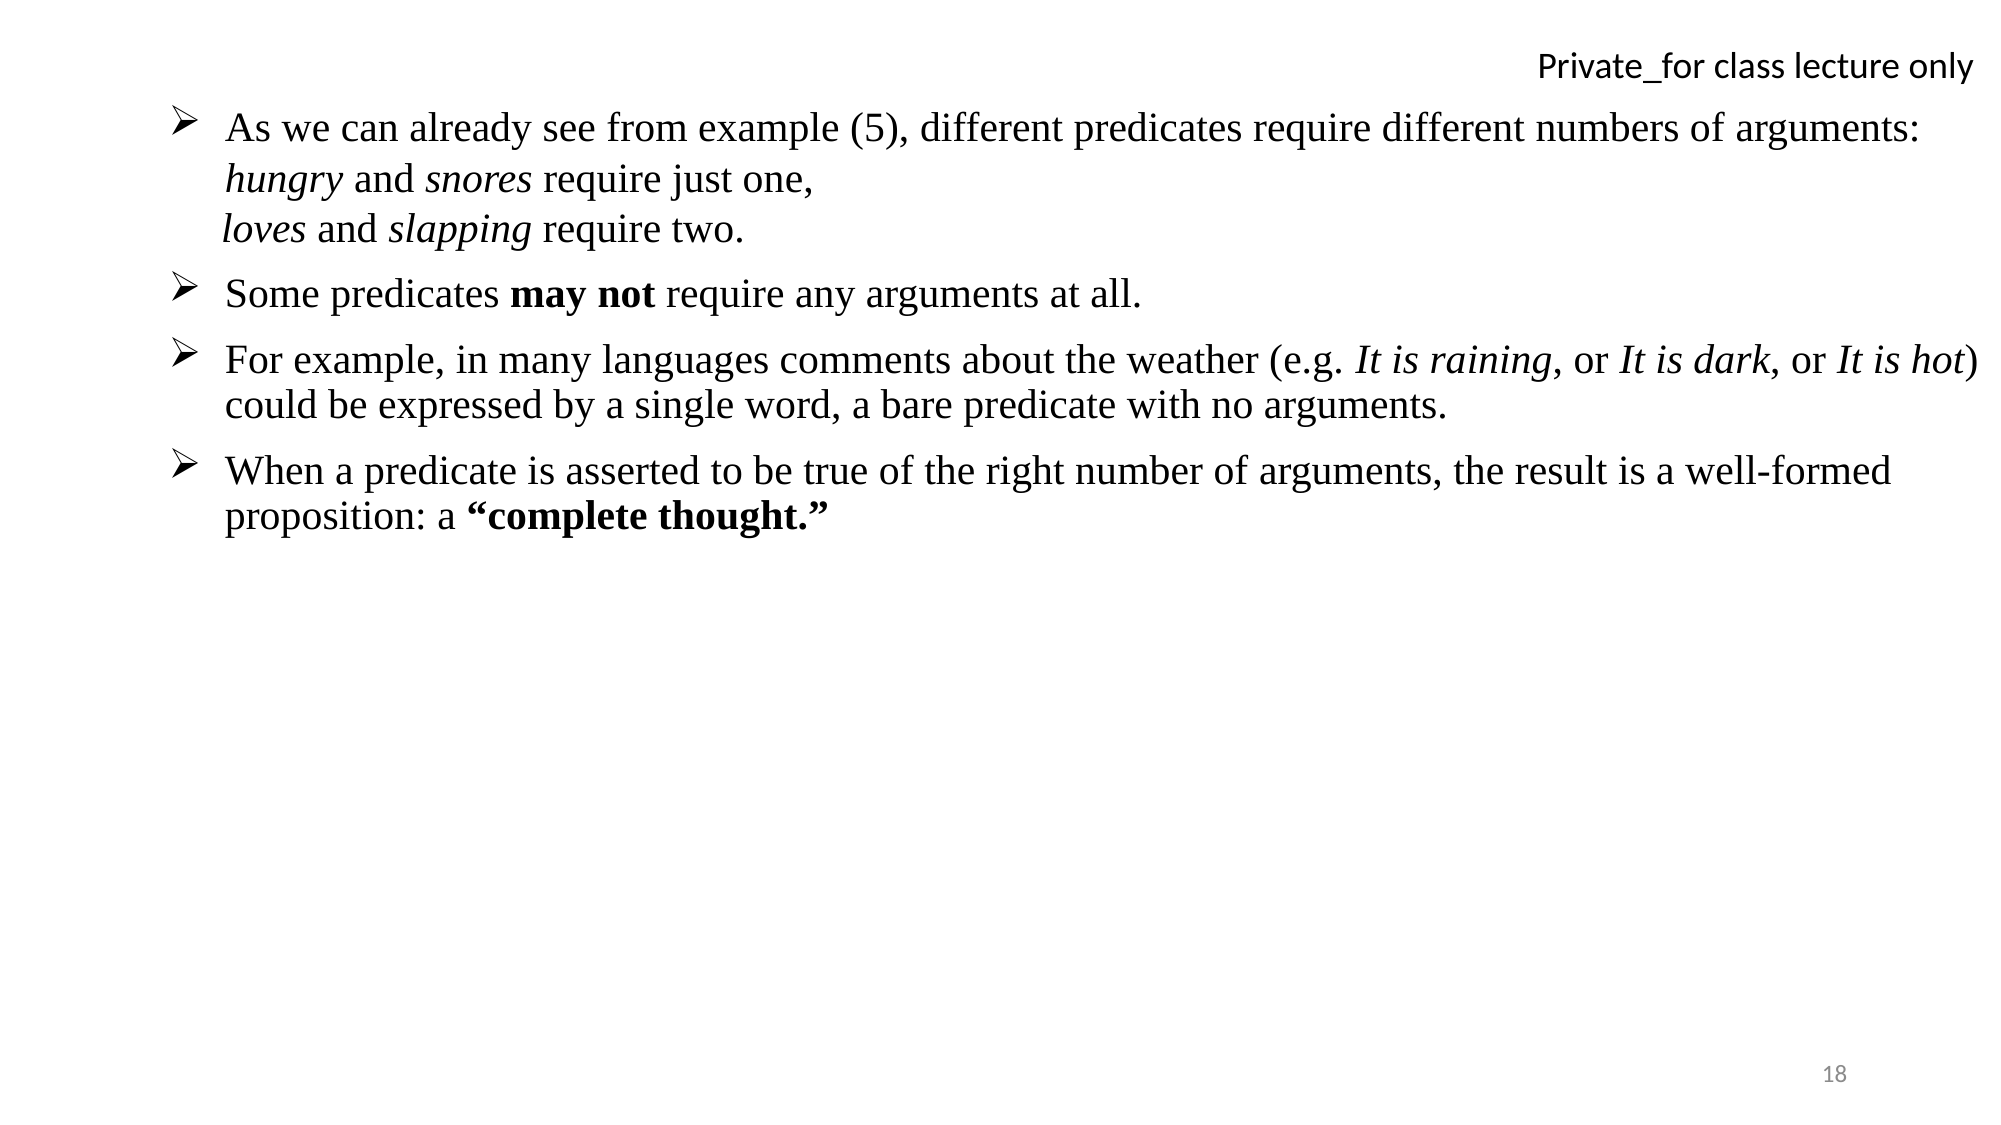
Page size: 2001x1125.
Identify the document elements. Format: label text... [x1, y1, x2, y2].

slide_number 18 [1412, 1042, 1863, 1103]
subtitle As we can already see from example (5), different predicates require different numbers of arguments: hungry and snores require just one, loves and slapping require two. Some predicates may not require any arguments at all. For example, in many languages comments about the weather (e.g. It is raining, or It is dark, or It is hot) could be expressed by a single word, a bare predicate with no arguments. When a predicate is asserted to be true of the right number of arguments, the result is a well-formed proposition: a “complete thought.” [153, 92, 2000, 1043]
